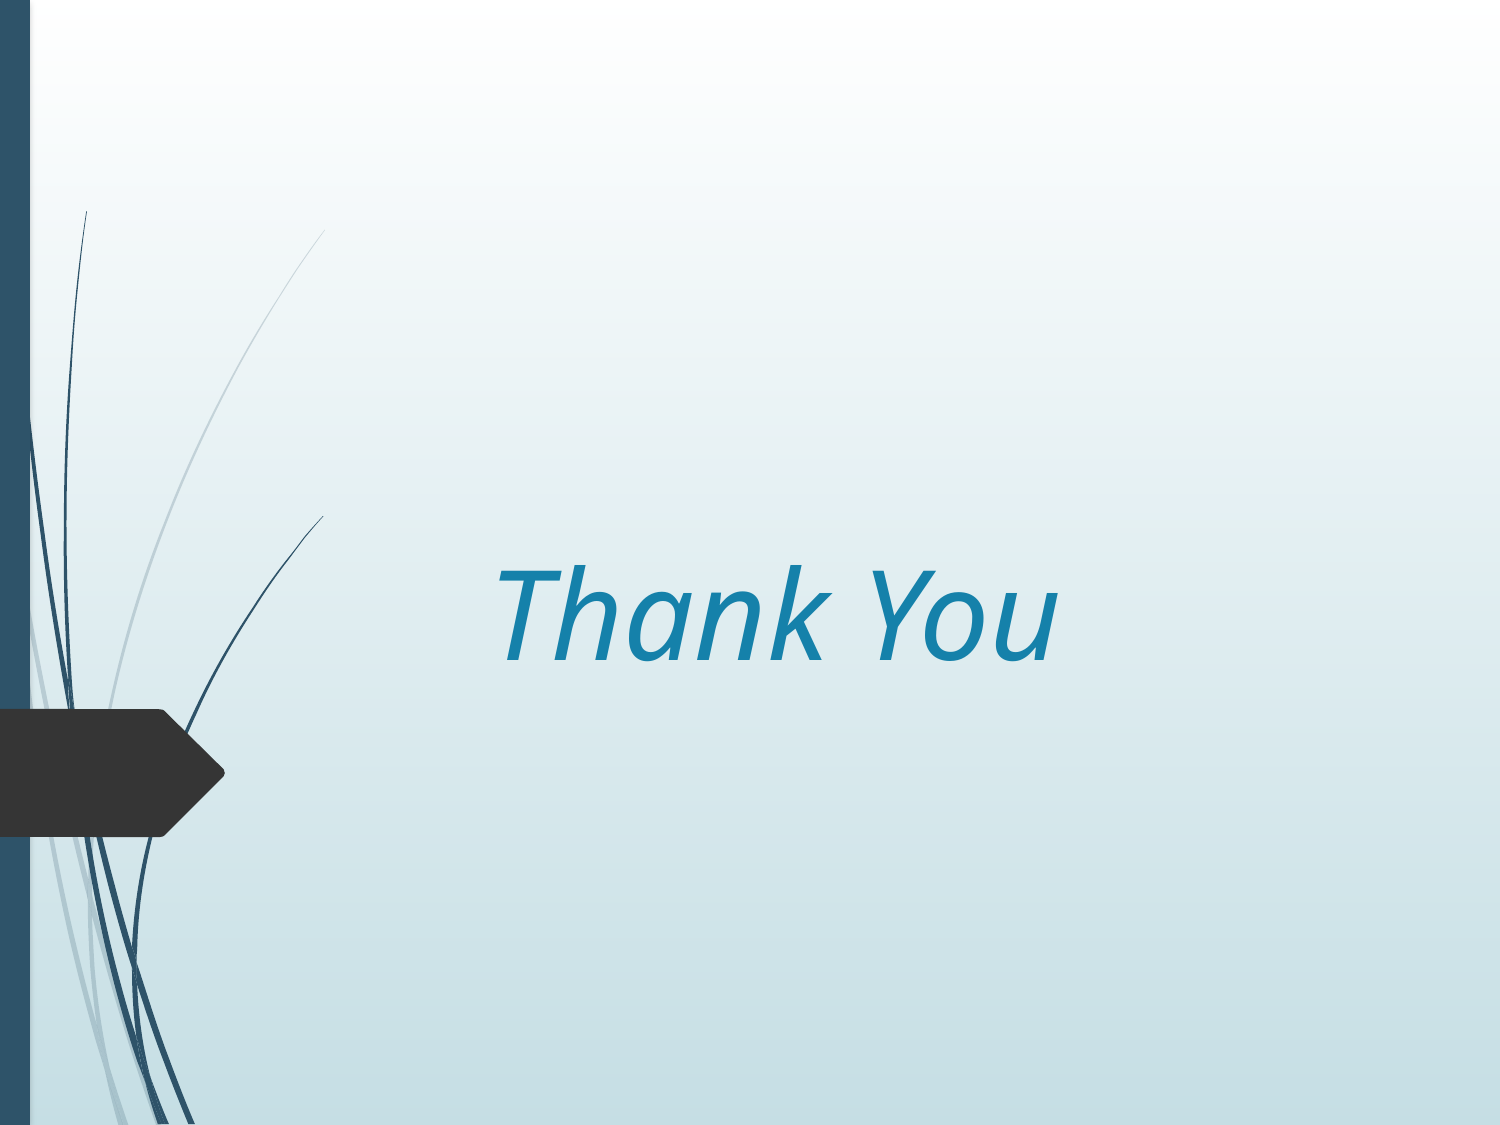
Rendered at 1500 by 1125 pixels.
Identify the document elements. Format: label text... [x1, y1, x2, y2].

title Thank You [352, 472, 1199, 694]
